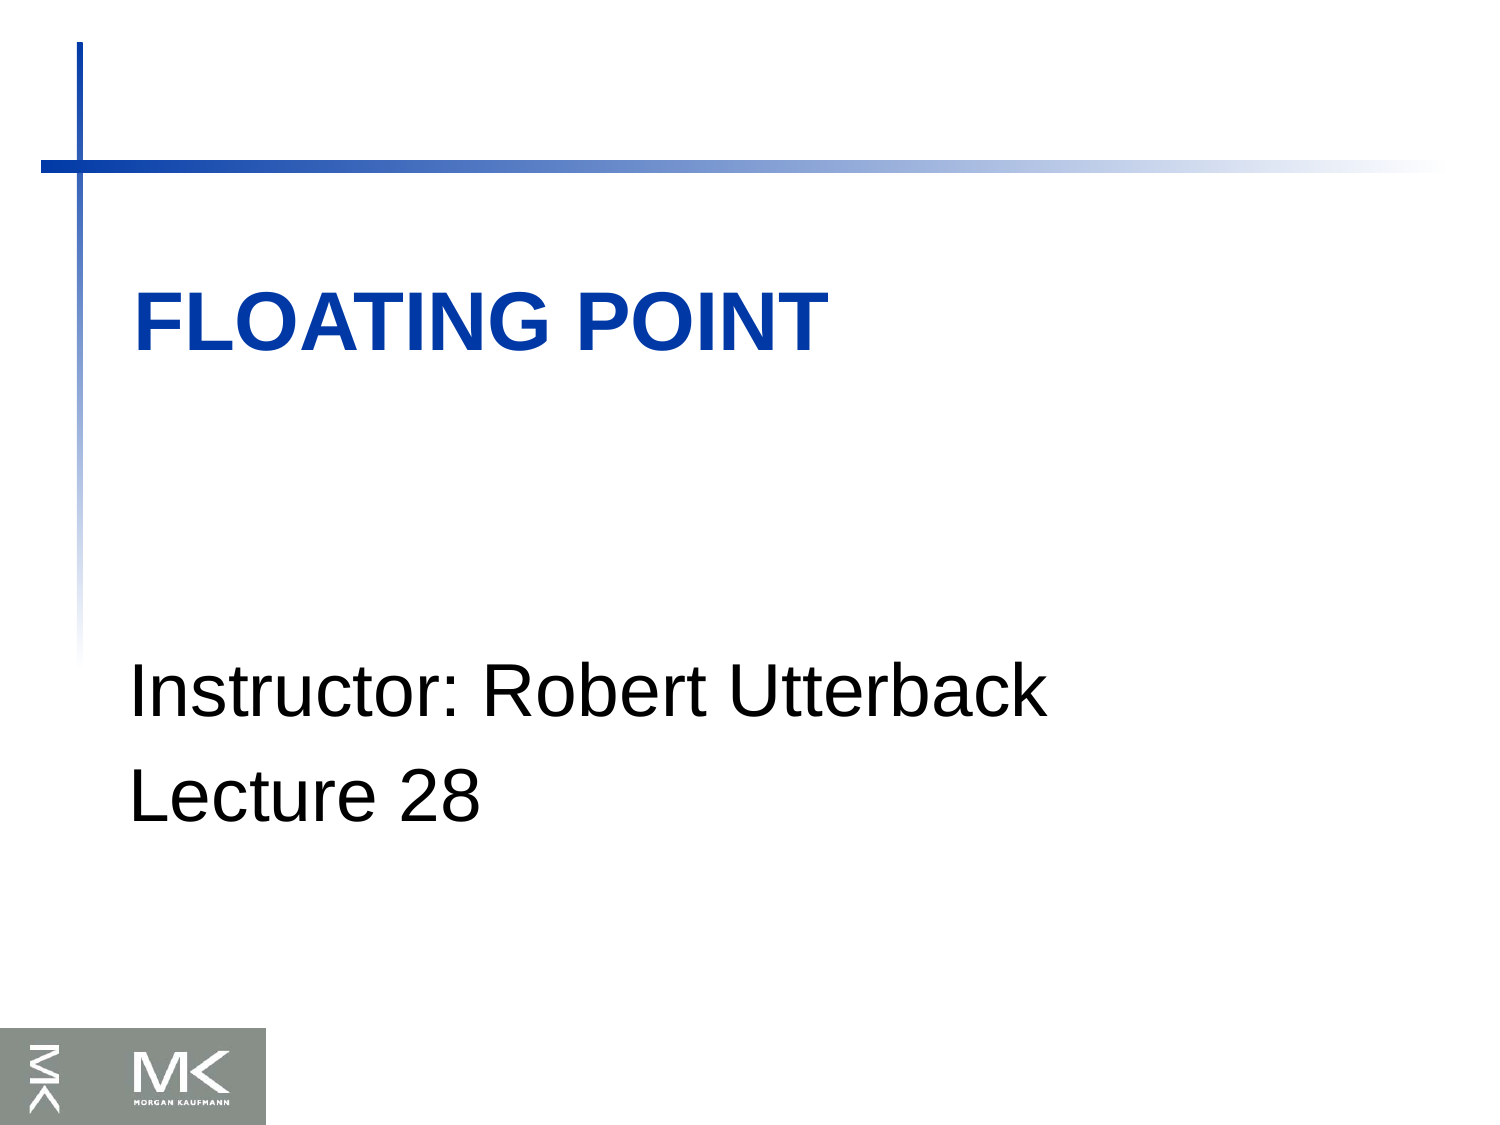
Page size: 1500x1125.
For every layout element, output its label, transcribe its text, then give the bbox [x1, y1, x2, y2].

picture [0, 1028, 266, 1125]
title Floating Point [118, 259, 1436, 376]
list Instructor: Robert Utterback Lecture 28 [113, 597, 1388, 844]
